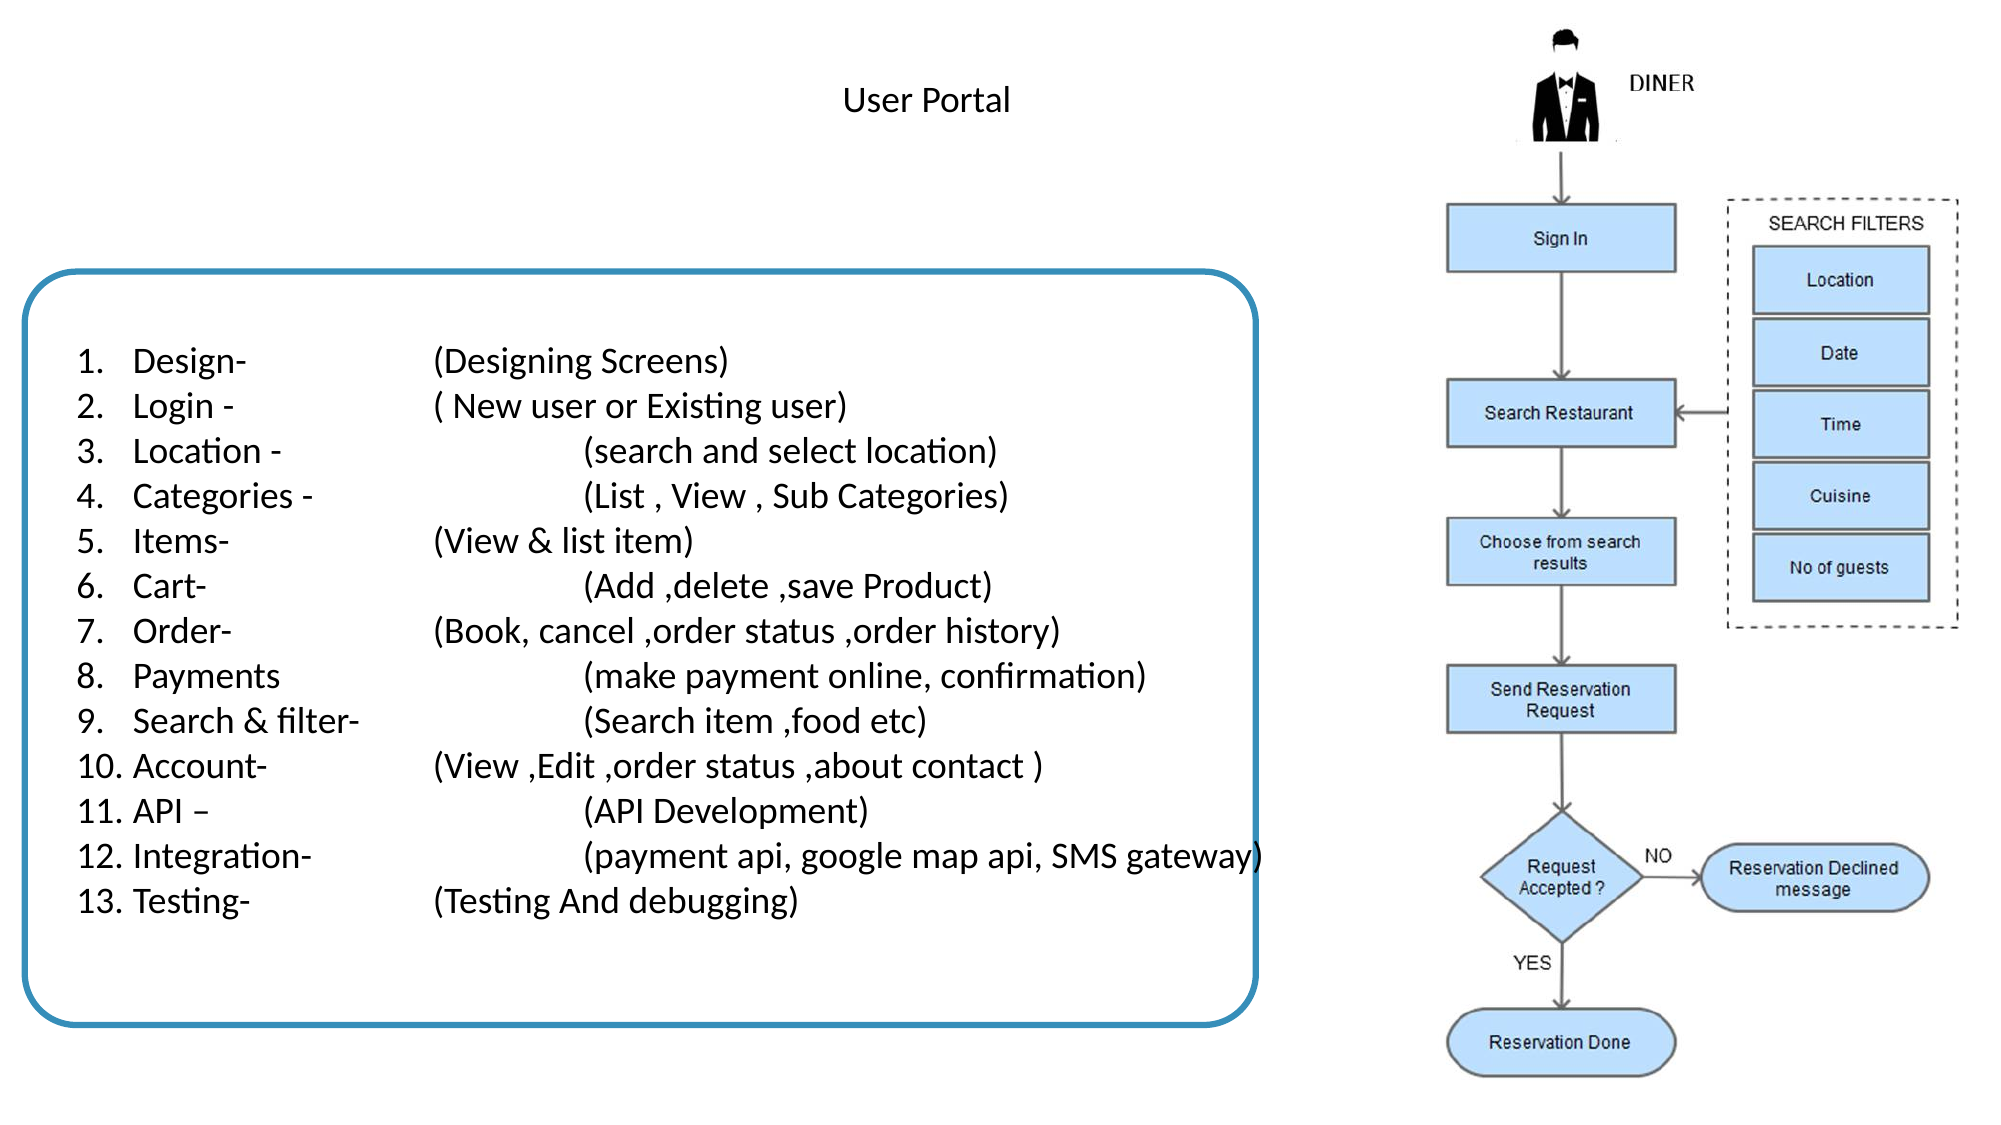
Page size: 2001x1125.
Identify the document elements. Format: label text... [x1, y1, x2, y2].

text_box [23, 270, 1257, 1027]
text_box User Portal [827, 67, 1028, 128]
text_box Design- (Designing Screens) Login - ( New user or Existing user) Location - (search and select location) Categories - (List , View , Sub Categories) Items- (View & list item) Cart- (Add ,delete ,save Product) Order- (Book, cancel ,order status ,order history) Payments (make payment online, confirmation) Search & filter- (Search item ,food etc) Account- (View ,Edit ,order status ,about contact ) API – (API Development) Integration- (payment api, google map api, SMS gateway) Testing- (Testing And debugging) [61, 328, 1283, 1018]
picture [1414, 23, 1976, 1102]
